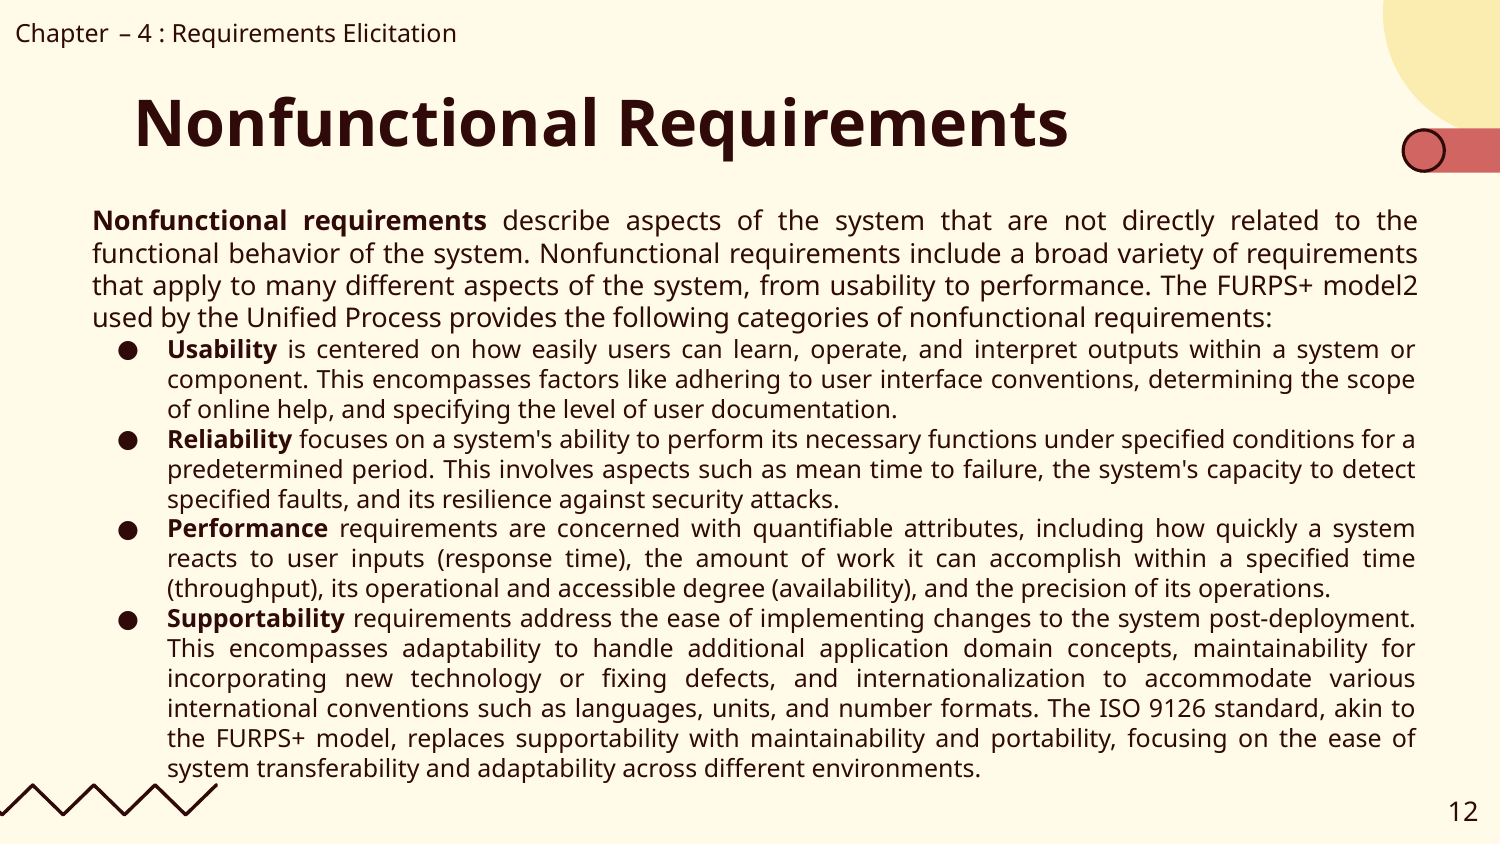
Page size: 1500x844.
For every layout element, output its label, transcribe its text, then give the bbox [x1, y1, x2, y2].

slide_number ‹#› [1403, 779, 1494, 844]
text_box Nonfunctional requirements describe aspects of the system that are not directly related to the functional behavior of the system. Nonfunctional requirements include a broad variety of requirements that apply to many different aspects of the system, from usability to performance. The FURPS+ model2 used by the Unified Process provides the following categories of nonfunctional requirements: Usability is centered on how easily users can learn, operate, and interpret outputs within a system or component. This encompasses factors like adhering to user interface conventions, determining the scope of online help, and specifying the level of user documentation. Reliability focuses on a system's ability to perform its necessary functions under specified conditions for a predetermined period. This involves aspects such as mean time to failure, the system's capacity to detect specified faults, and its resilience against security attacks. Performance requirements are concerned with quantifiable attributes, including how quickly a system reacts to user inputs (response time), the amount of work it can accomplish within a specified time (throughput), its operational and accessible degree (availability), and the precision of its operations. Supportability requirements address the ease of implementing changes to the system post-deployment. This encompasses adaptability to handle additional application domain concepts, maintainability for incorporating new technology or fixing defects, and internationalization to accommodate various international conventions such as languages, units, and number formats. The ISO 9126 standard, akin to the FURPS+ model, replaces supportability with maintainability and portability, focusing on the ease of system transferability and adaptability across different environments. [77, 188, 1433, 789]
title Nonfunctional Requirements [118, 67, 1382, 165]
text_box Chapter – 4 : Requirements Elicitation [0, 0, 1001, 43]
